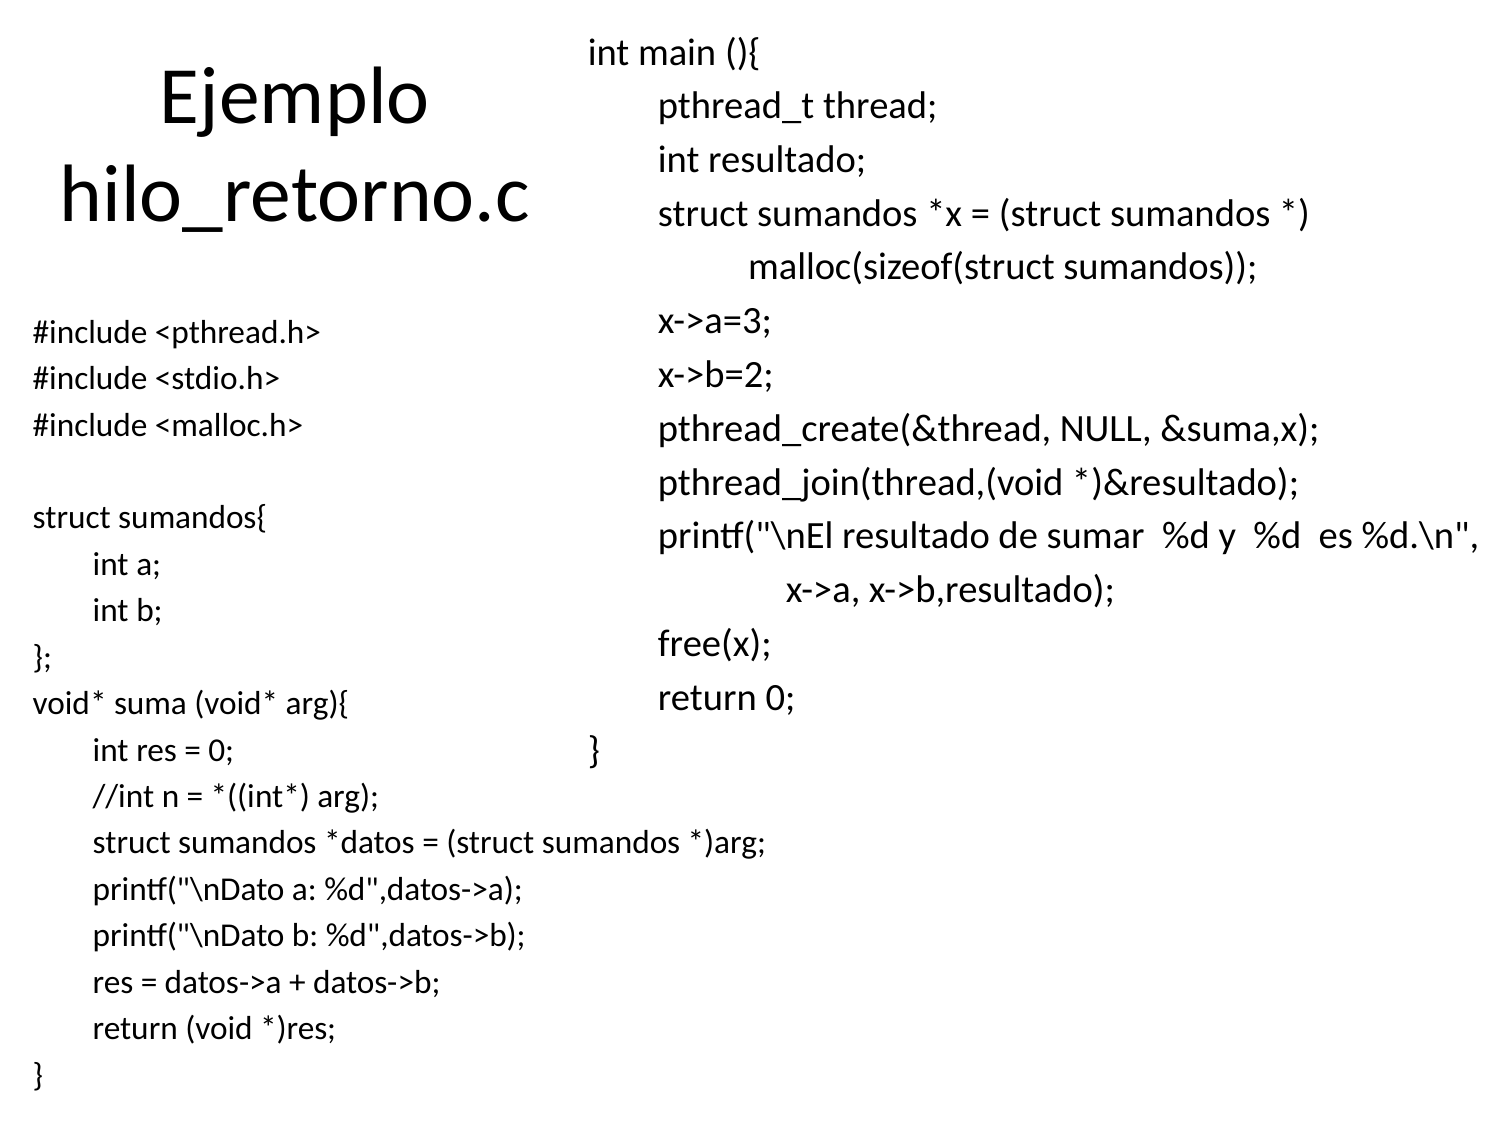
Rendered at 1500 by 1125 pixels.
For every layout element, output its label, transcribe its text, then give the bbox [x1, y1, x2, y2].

list #include <pthread.h> #include <stdio.h> #include <malloc.h> struct sumandos{ int a; int b; }; void* suma (void* arg){ int res = 0; //int n = *((int*) arg); struct sumandos *datos = (struct sumandos *)arg; printf("\nDato a: %d",datos->a); printf("\nDato b: %d",datos->b); res = datos->a + datos->b; return (void *)res; } [17, 302, 928, 1106]
title Ejemplo hilo_retorno.c [29, 0, 561, 279]
list int main (){ pthread_t thread; int resultado; struct sumandos *x = (struct sumandos *) malloc(sizeof(struct sumandos)); x->a=3; x->b=2; pthread_create(&thread, NULL, &suma,x); pthread_join(thread,(void *)&resultado); printf("\nEl resultado de sumar %d y %d es %d.\n", x->a, x->b,resultado); free(x); return 0; } [572, 19, 1500, 799]
